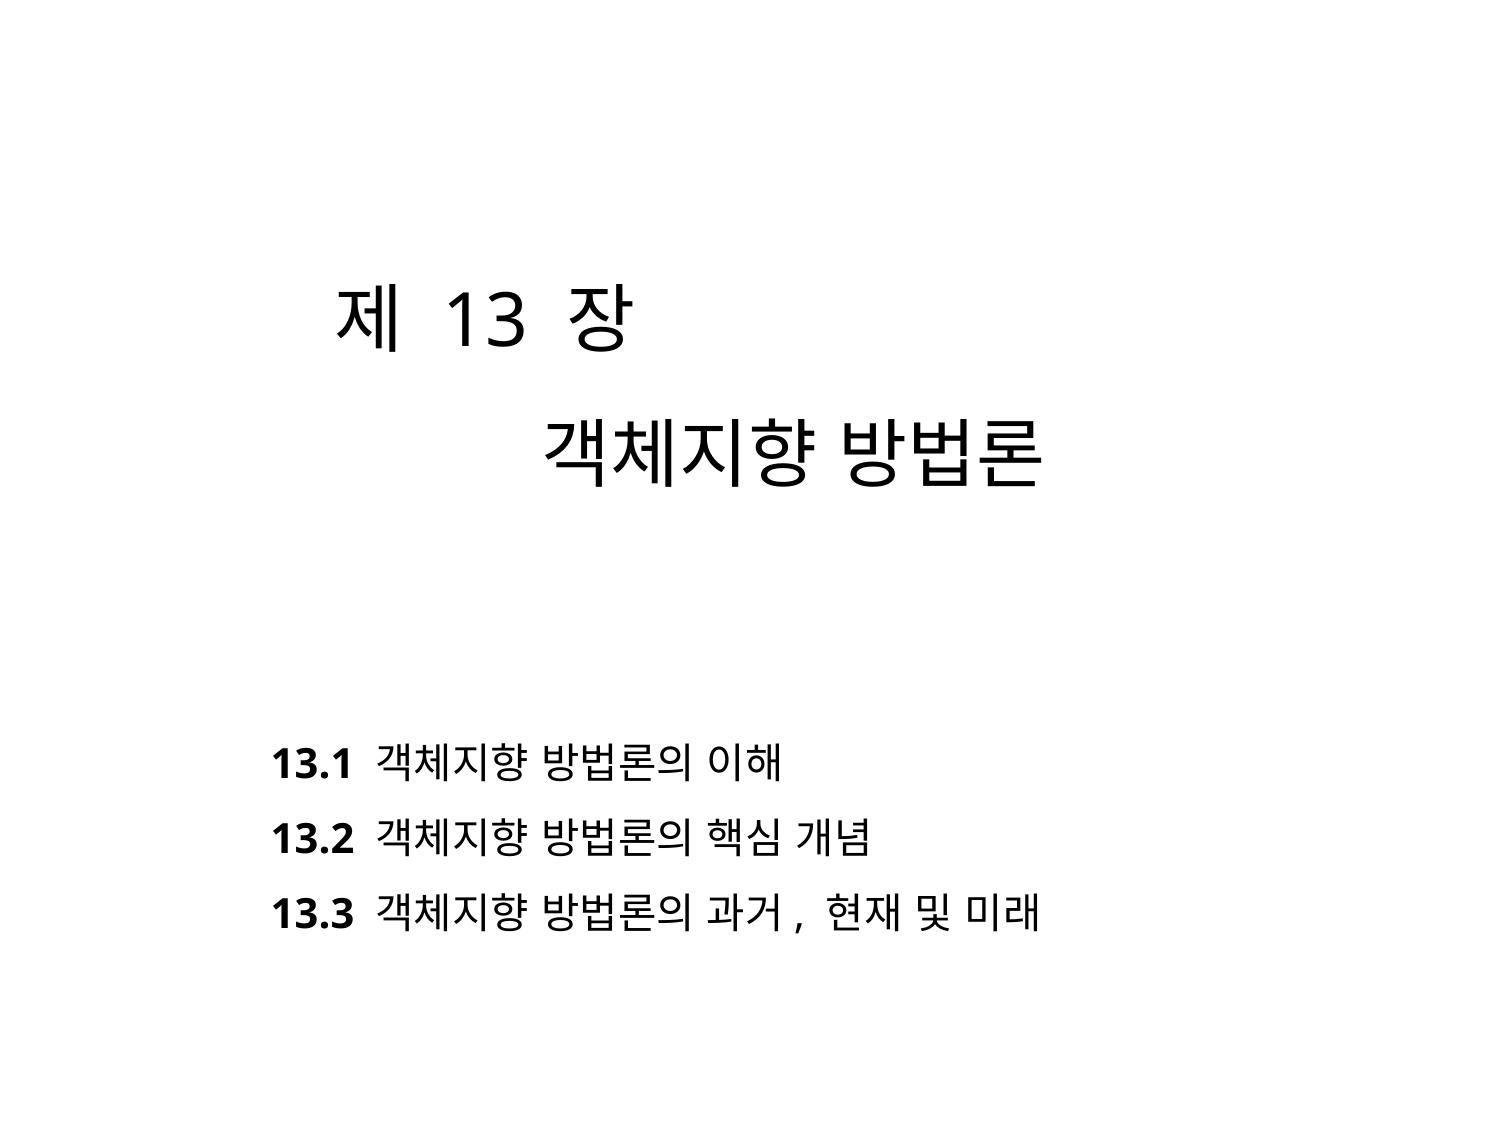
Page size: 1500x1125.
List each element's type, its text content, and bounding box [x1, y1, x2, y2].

title Chapter 13 객체지향 방법론 [41, 798, 1365, 1040]
text_box 13.1 객체지향 방법론의 이해 13.2 객체지향 방법론의 핵심 개념 13.3 객체지향 방법론의 과거, 현재 및 미래 [255, 704, 1246, 944]
